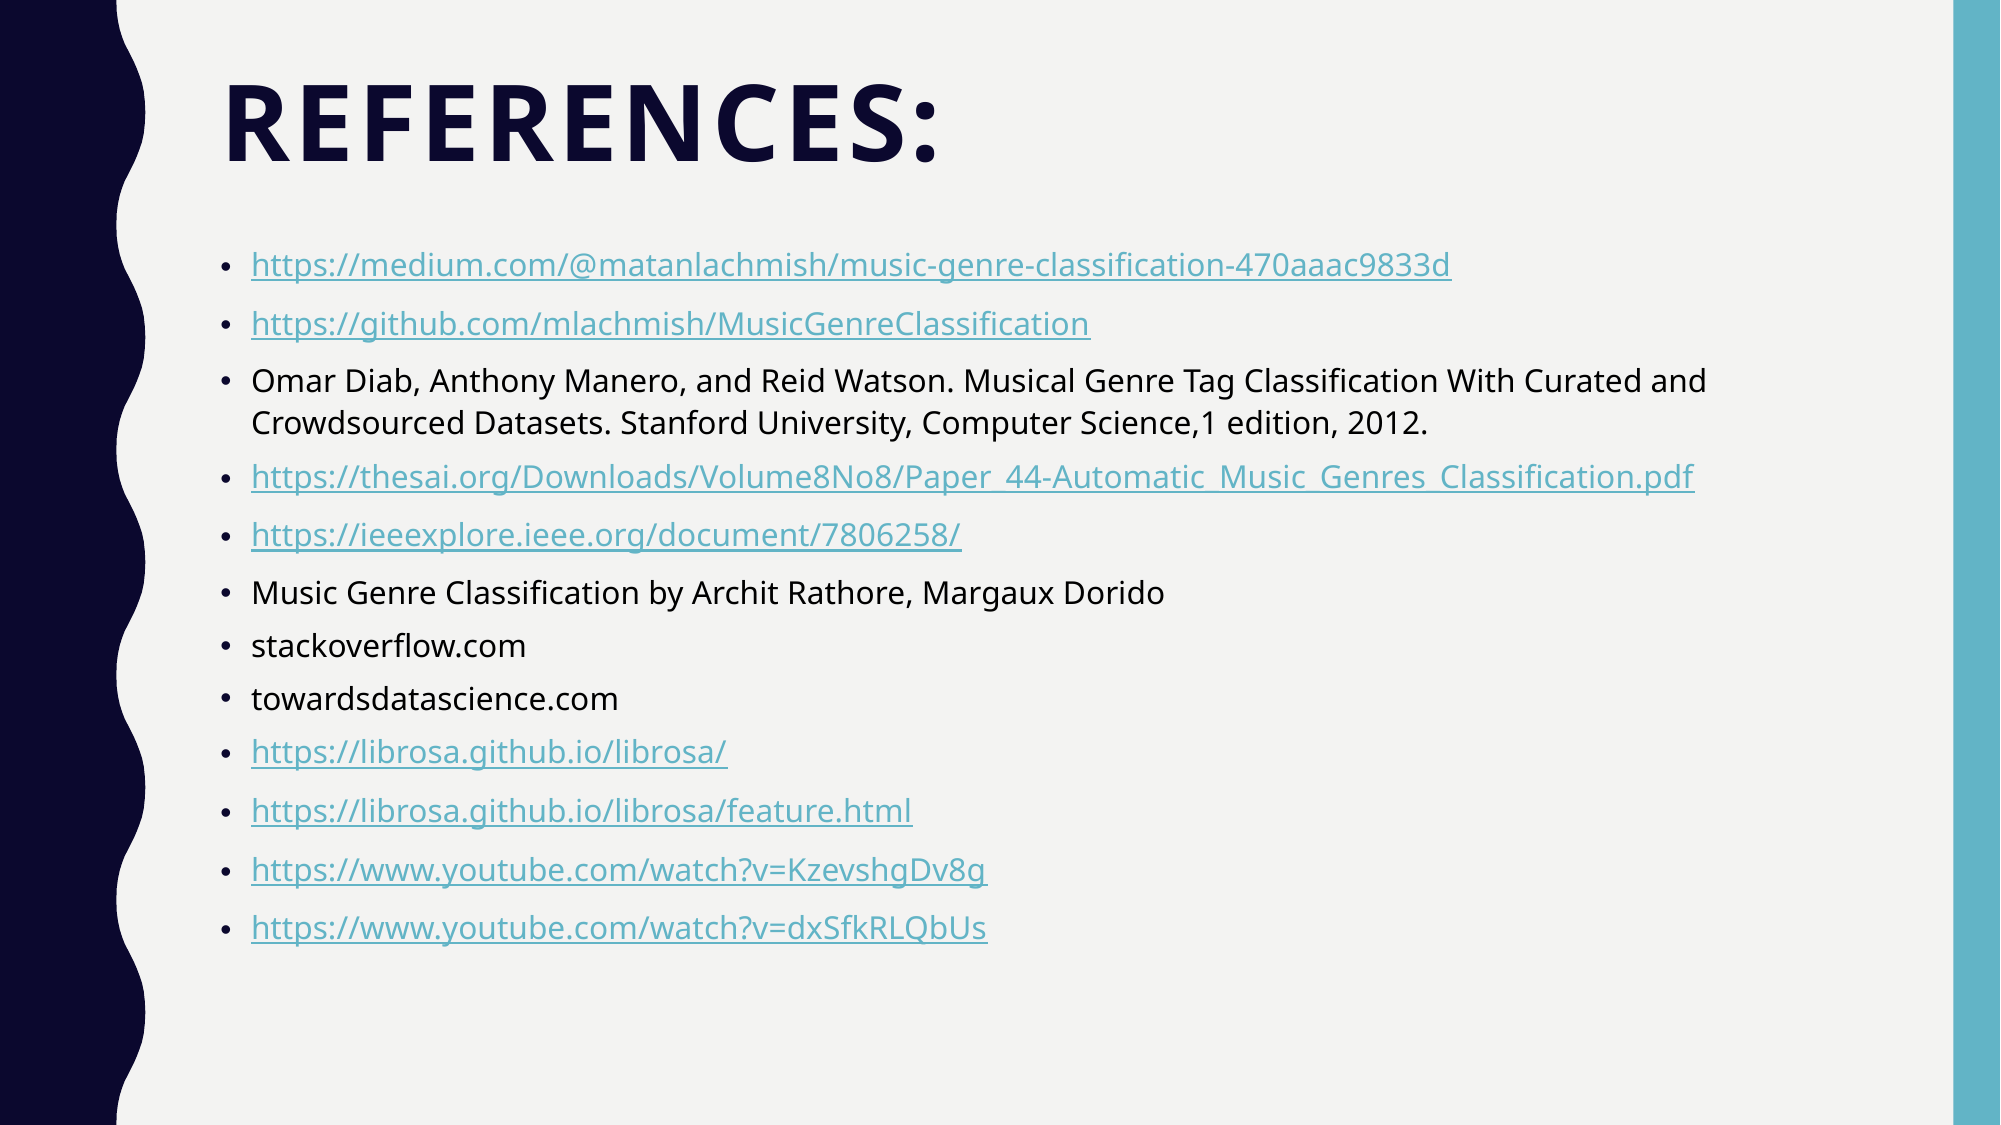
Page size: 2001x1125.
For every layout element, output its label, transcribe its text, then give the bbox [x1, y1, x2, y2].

list https://medium.com/@matanlachmish/music-genre-classification-470aaac9833d https://github.com/mlachmish/MusicGenreClassification Omar Diab, Anthony Manero, and Reid Watson. Musical Genre Tag Classification With Curated and Crowdsourced Datasets. Stanford University, Computer Science,1 edition, 2012. https://thesai.org/Downloads/Volume8No8/Paper_44-Automatic_Music_Genres_Classification.pdf https://ieeexplore.ieee.org/document/7806258/ Music Genre Classification by Archit Rathore, Margaux Dorido stackoverflow.com towardsdatascience.com https://librosa.github.io/librosa/ https://librosa.github.io/librosa/feature.html https://www.youtube.com/watch?v=KzevshgDv8g https://www.youtube.com/watch?v=dxSfkRLQbUs [205, 232, 1875, 965]
title REFERENCES: [205, 62, 1875, 232]
